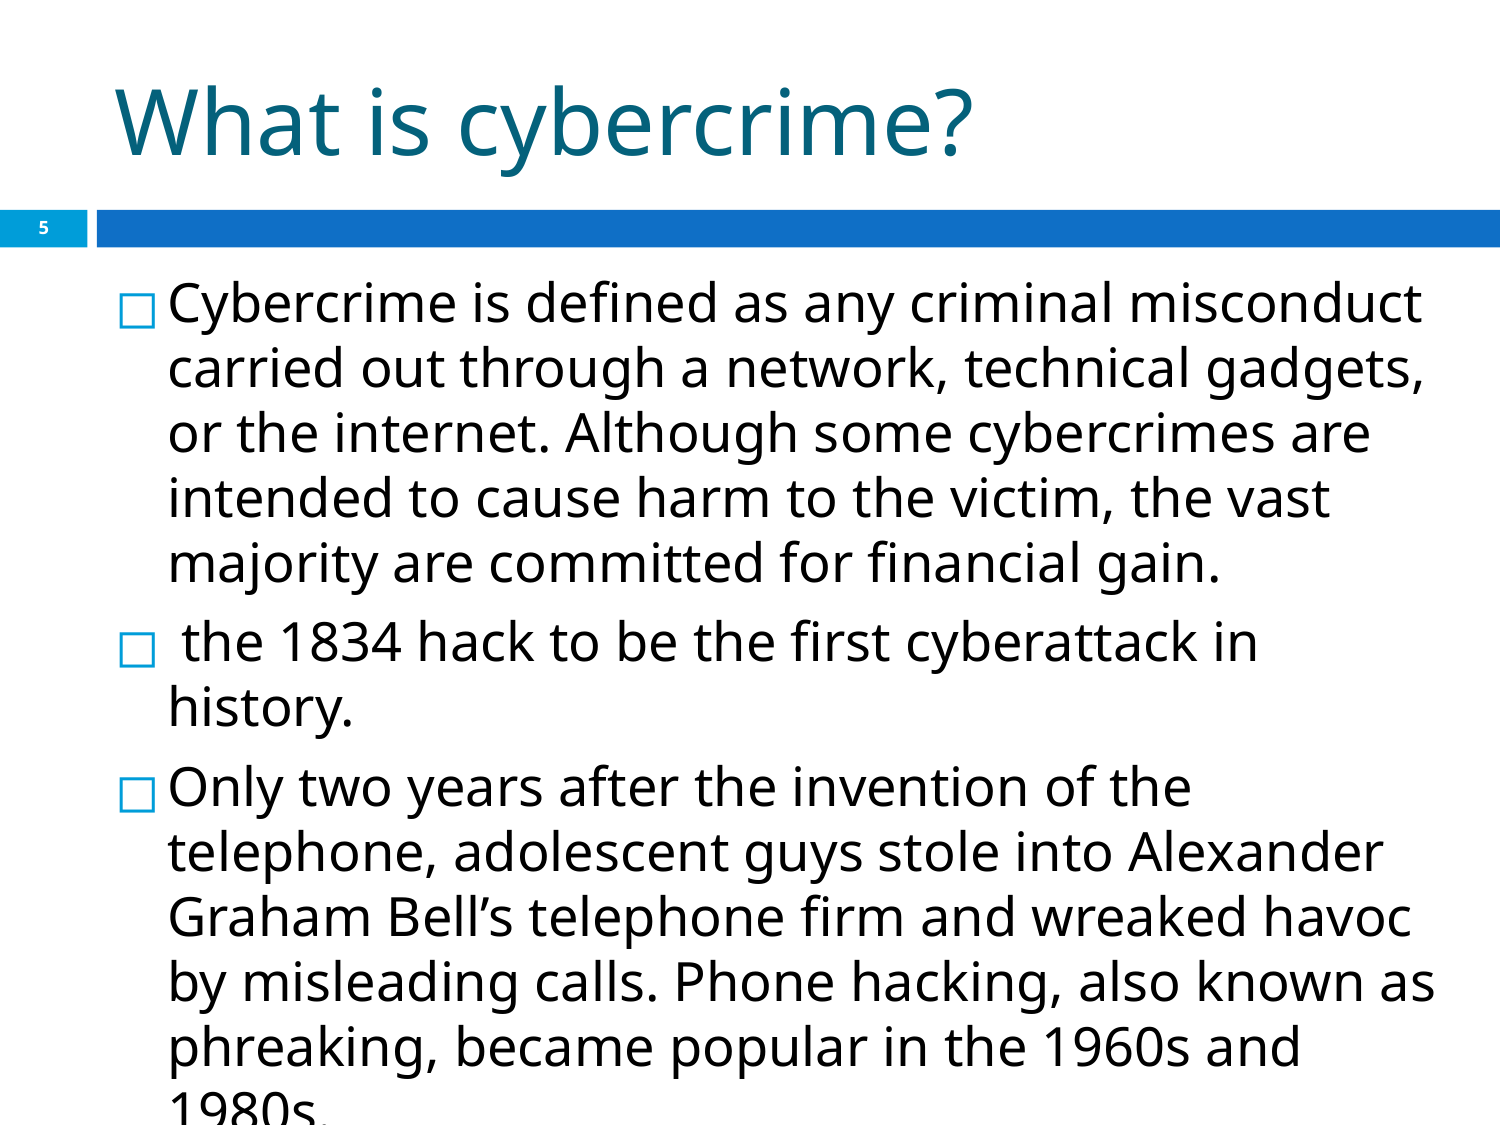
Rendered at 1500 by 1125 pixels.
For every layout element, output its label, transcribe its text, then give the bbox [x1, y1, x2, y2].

slide_number ‹#› [0, 208, 88, 249]
title What is cybercrime? [99, 37, 1438, 200]
list Cybercrime is defined as any criminal misconduct carried out through a network, technical gadgets, or the internet. Although some cybercrimes are intended to cause harm to the victim, the vast majority are committed for financial gain. the 1834 hack to be the first cyberattack in history. Only two years after the invention of the telephone, adolescent guys stole into Alexander Graham Bell’s telephone firm and wreaked havoc by misleading calls. Phone hacking, also known as phreaking, became popular in the 1960s and 1980s. [99, 260, 1462, 1011]
